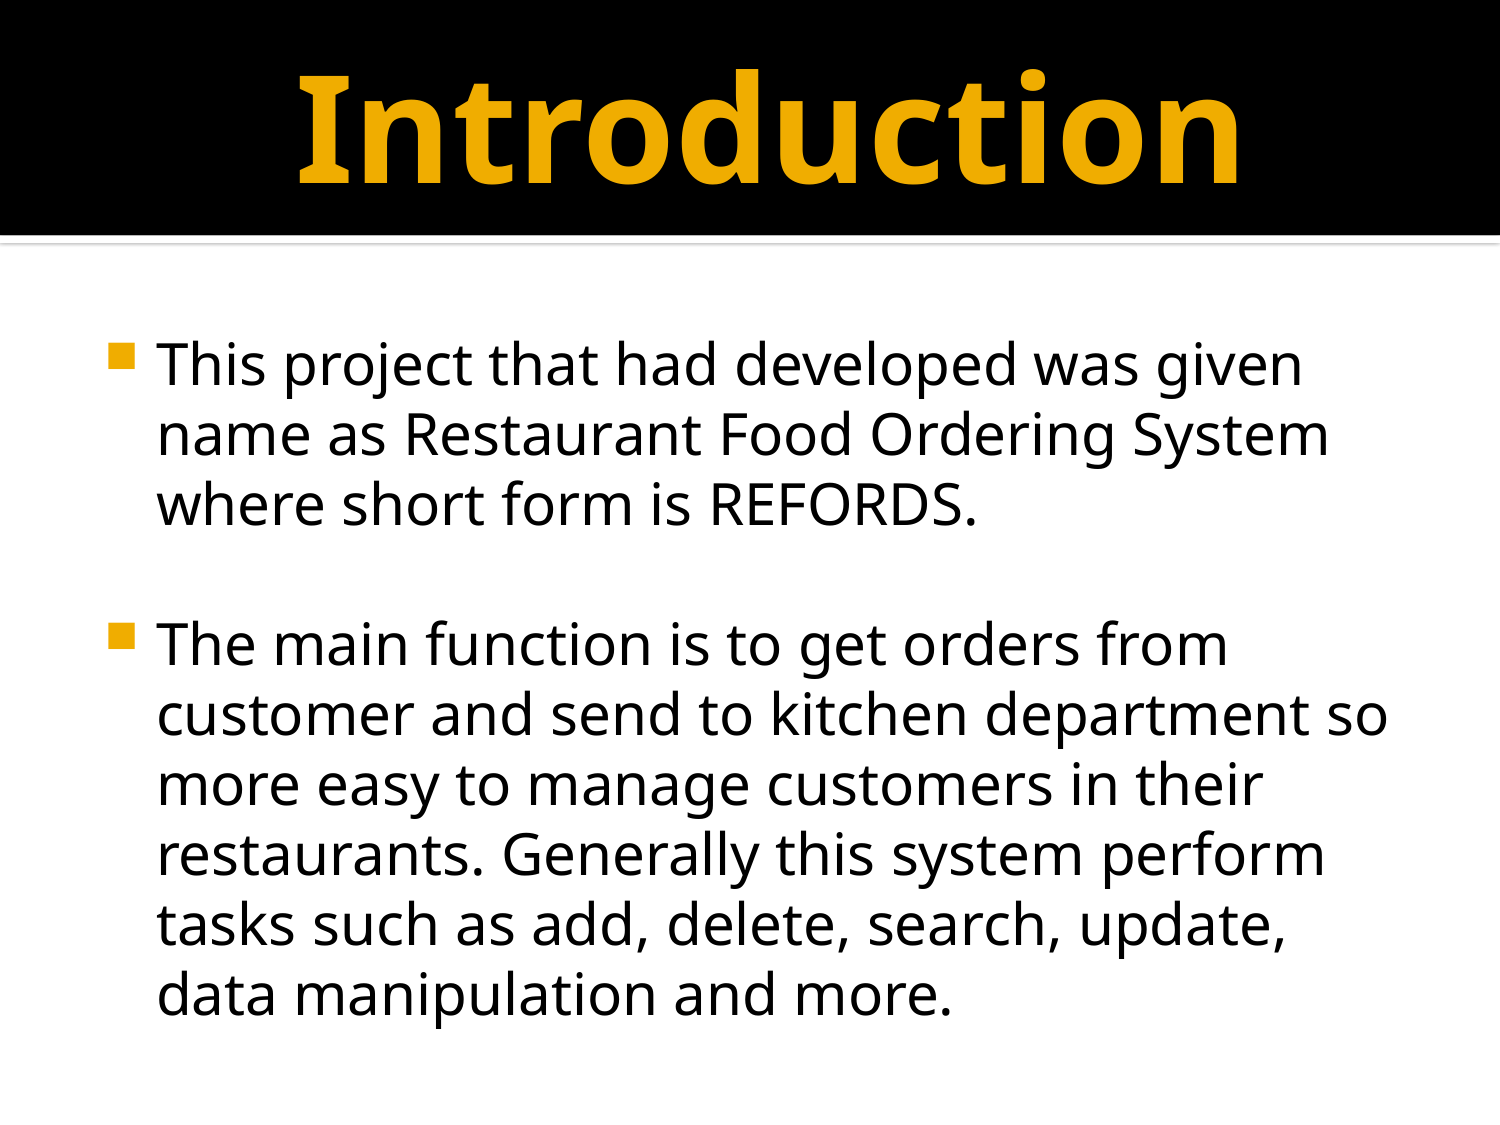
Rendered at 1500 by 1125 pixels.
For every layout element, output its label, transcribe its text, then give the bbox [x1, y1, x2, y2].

title Introduction [96, 37, 1440, 210]
list This project that had developed was given name as Restaurant Food Ordering System where short form is REFORDS. The main function is to get orders from customer and send to kitchen department so more easy to manage customers in their restaurants. Generally this system perform tasks such as add, delete, search, update, data manipulation and more. [75, 312, 1438, 1000]
